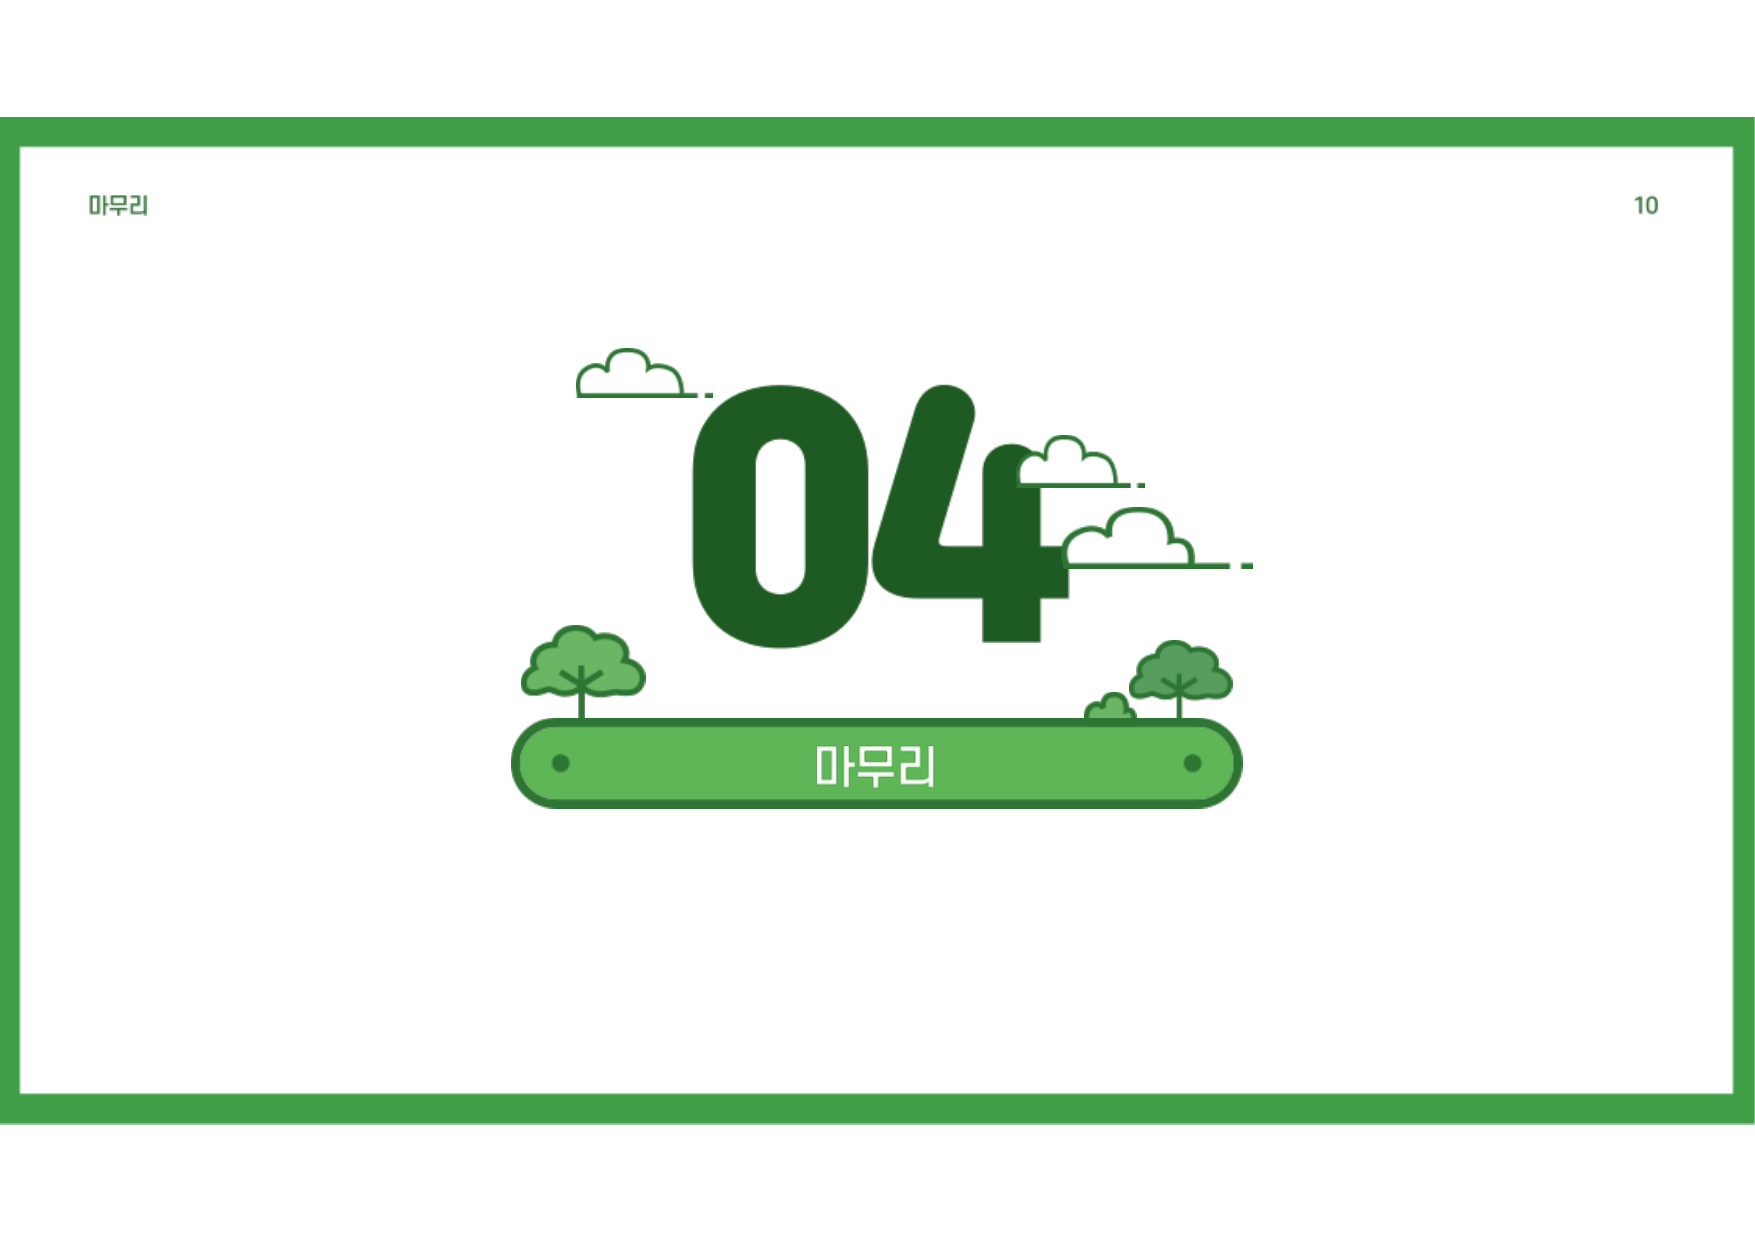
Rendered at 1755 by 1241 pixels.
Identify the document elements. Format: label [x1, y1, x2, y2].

text_box [576, 348, 713, 398]
picture [85, 185, 159, 227]
text_box [1016, 435, 1145, 488]
picture [1358, 184, 1669, 226]
text_box [511, 718, 1244, 810]
text_box [1129, 640, 1234, 716]
text_box [1061, 507, 1254, 569]
picture [615, 723, 956, 809]
picture [602, 251, 1212, 718]
text_box [0, 117, 1755, 1125]
text_box [1084, 692, 1137, 716]
text_box [520, 625, 646, 716]
